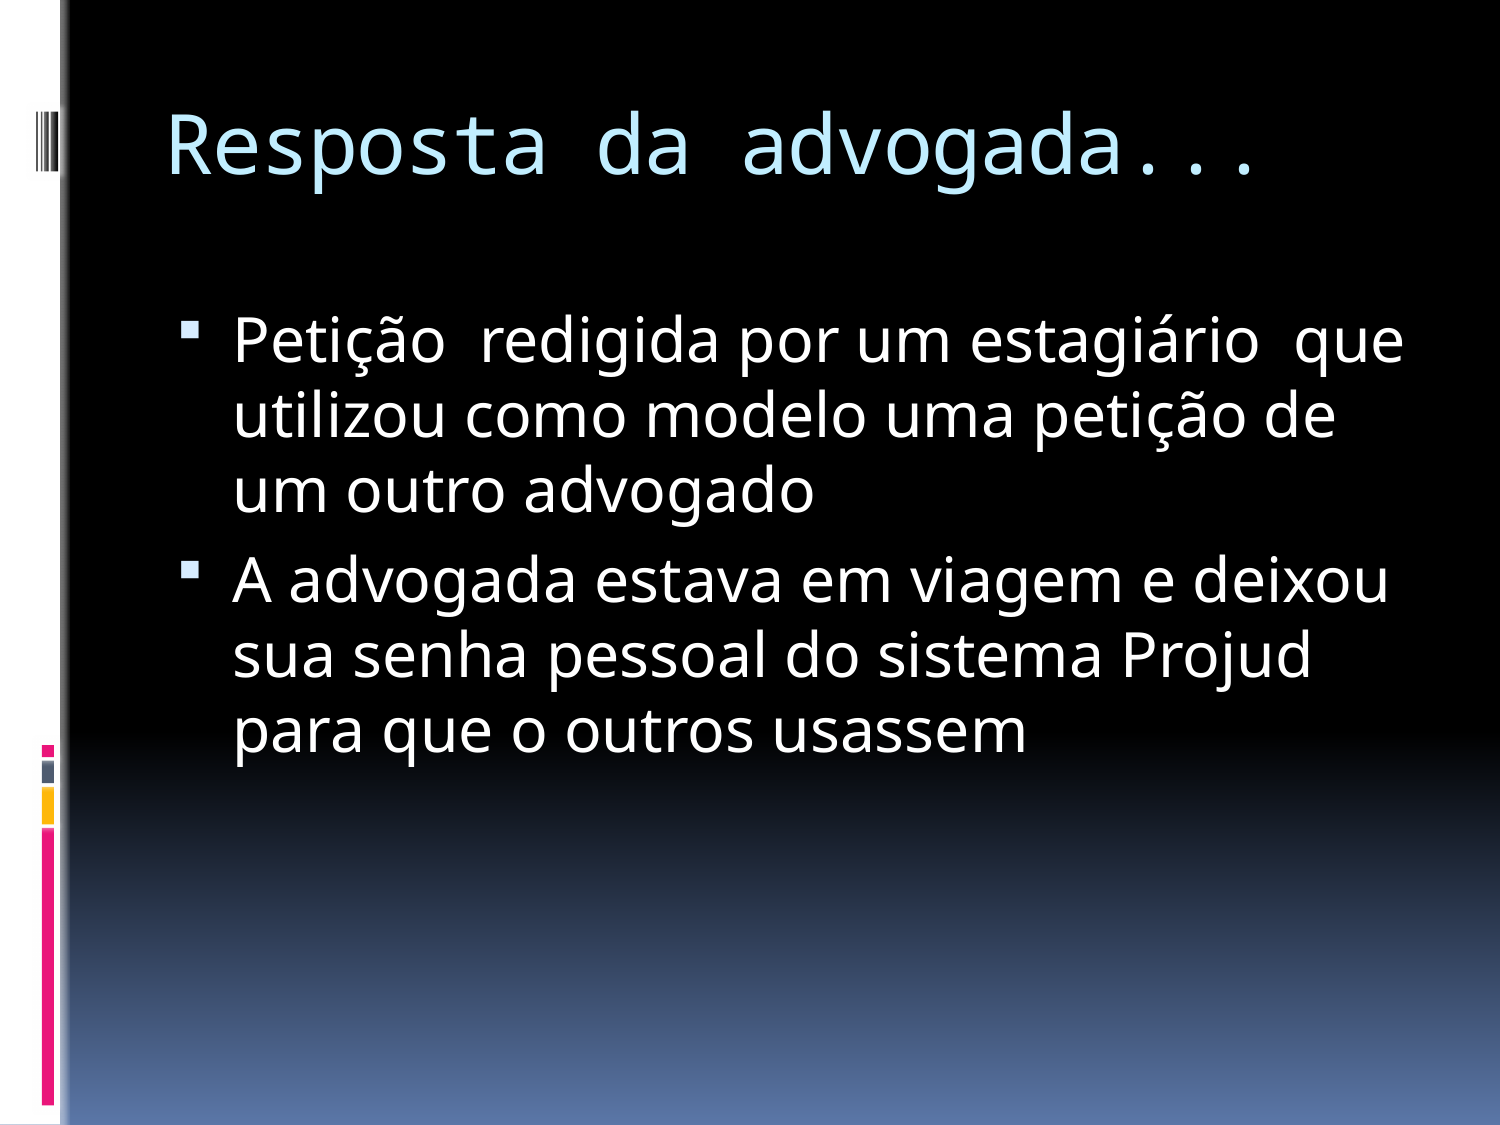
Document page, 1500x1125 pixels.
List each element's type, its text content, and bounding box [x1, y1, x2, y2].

list Petição redigida por um estagiário que utilizou como modelo uma petição de um outro advogado A advogada estava em viagem e deixou sua senha pessoal do sistema Projud para que o outros usassem [150, 292, 1425, 1043]
title Resposta da advogada... [150, 84, 1425, 235]
